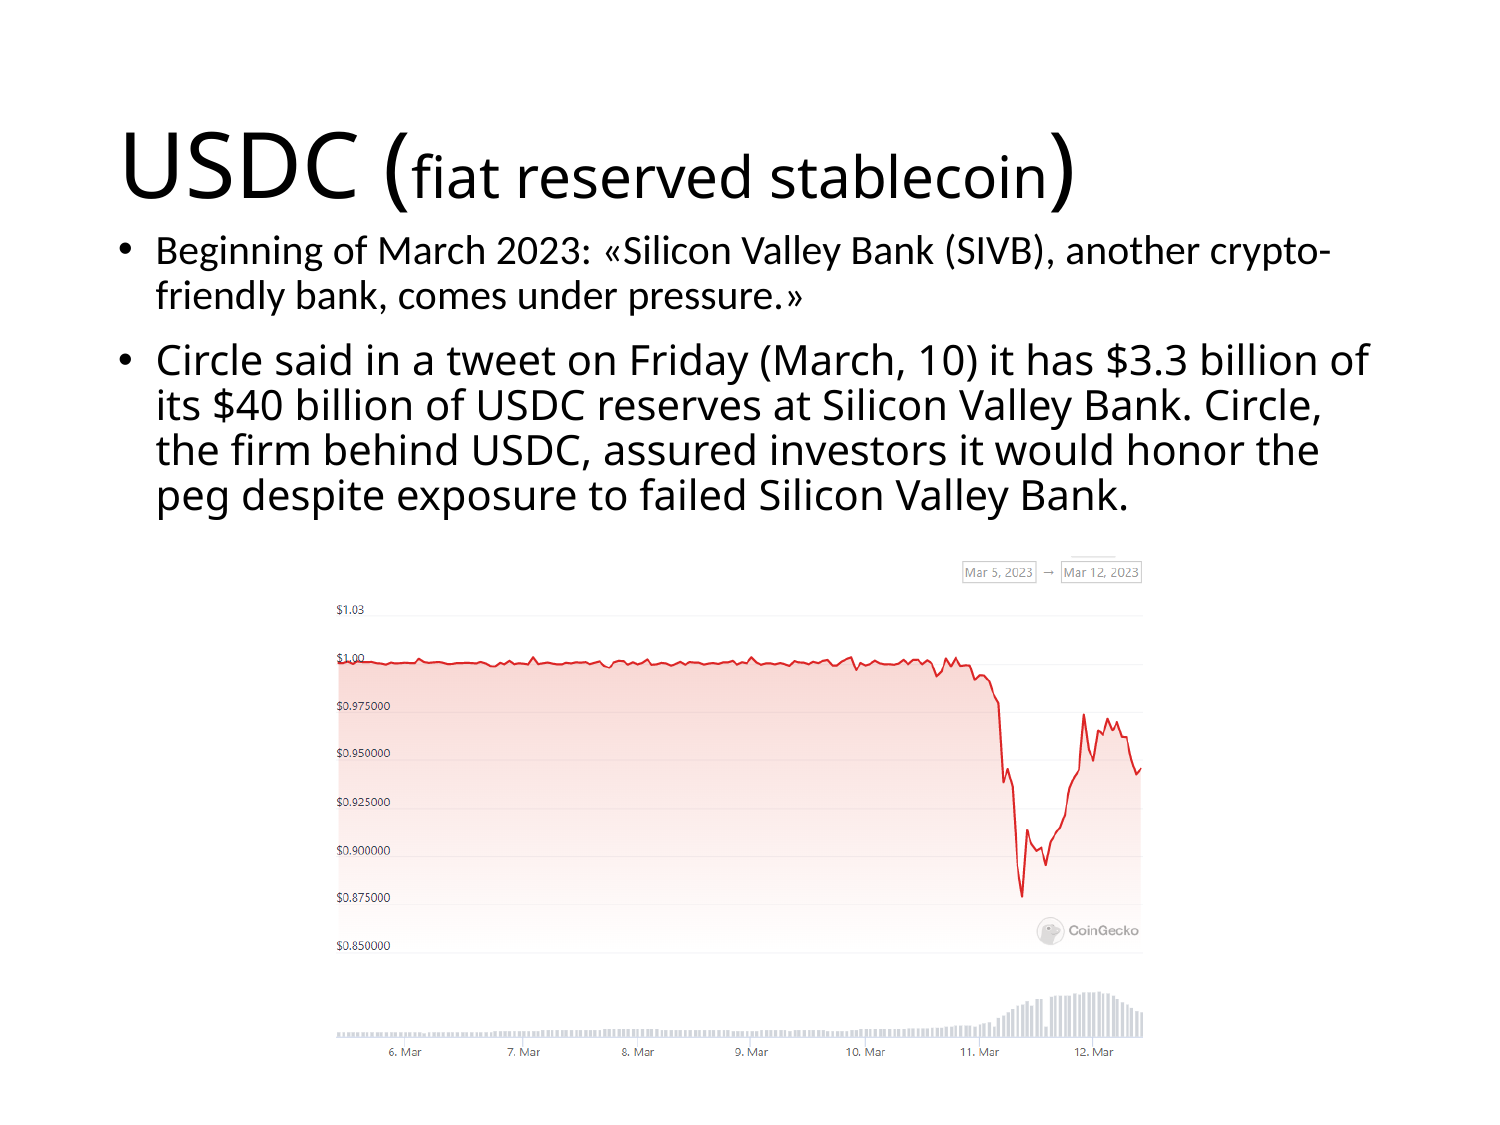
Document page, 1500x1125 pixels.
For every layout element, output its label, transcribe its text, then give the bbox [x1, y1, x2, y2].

title USDC (fiat reserved stablecoin) [103, 59, 1397, 220]
list Beginning of March 2023: «Silicon Valley Bank (SIVB), another crypto-friendly bank, comes under pressure.» Circle said in a tweet on Friday (March, 10) it has $3.3 billion of its $40 billion of USDC reserves at Silicon Valley Bank. Circle, the firm behind USDC, assured investors it would honor the peg despite exposure to failed Silicon Valley Bank. [103, 220, 1397, 1014]
picture [294, 556, 1177, 1066]
